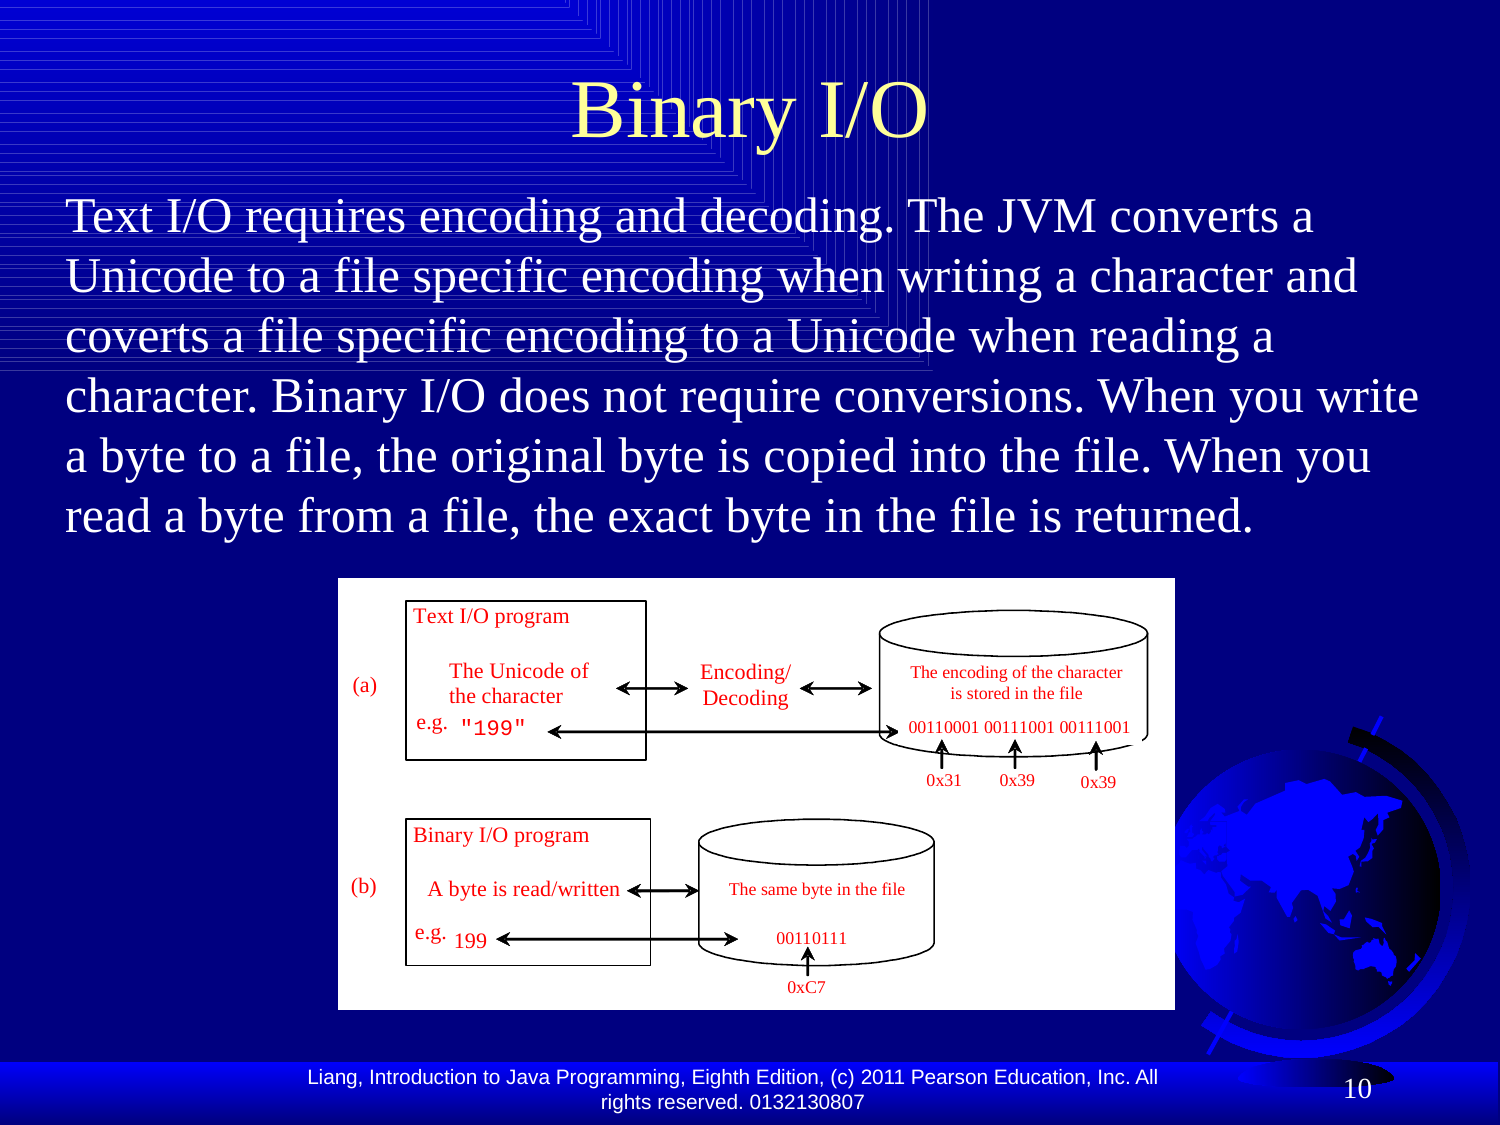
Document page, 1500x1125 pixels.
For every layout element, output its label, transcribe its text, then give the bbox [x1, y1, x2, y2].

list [337, 577, 1176, 1011]
list Text I/O requires encoding and decoding. The JVM converts a Unicode to a file specific encoding when writing a character and coverts a file specific encoding to a Unicode when reading a character. Binary I/O does not require conversions. When you write a byte to a file, the original byte is copied into the file. When you read a byte from a file, the exact byte in the file is returned. [50, 174, 1438, 550]
title Binary I/O [112, 46, 1388, 163]
slide_number 10 [1074, 1049, 1388, 1125]
